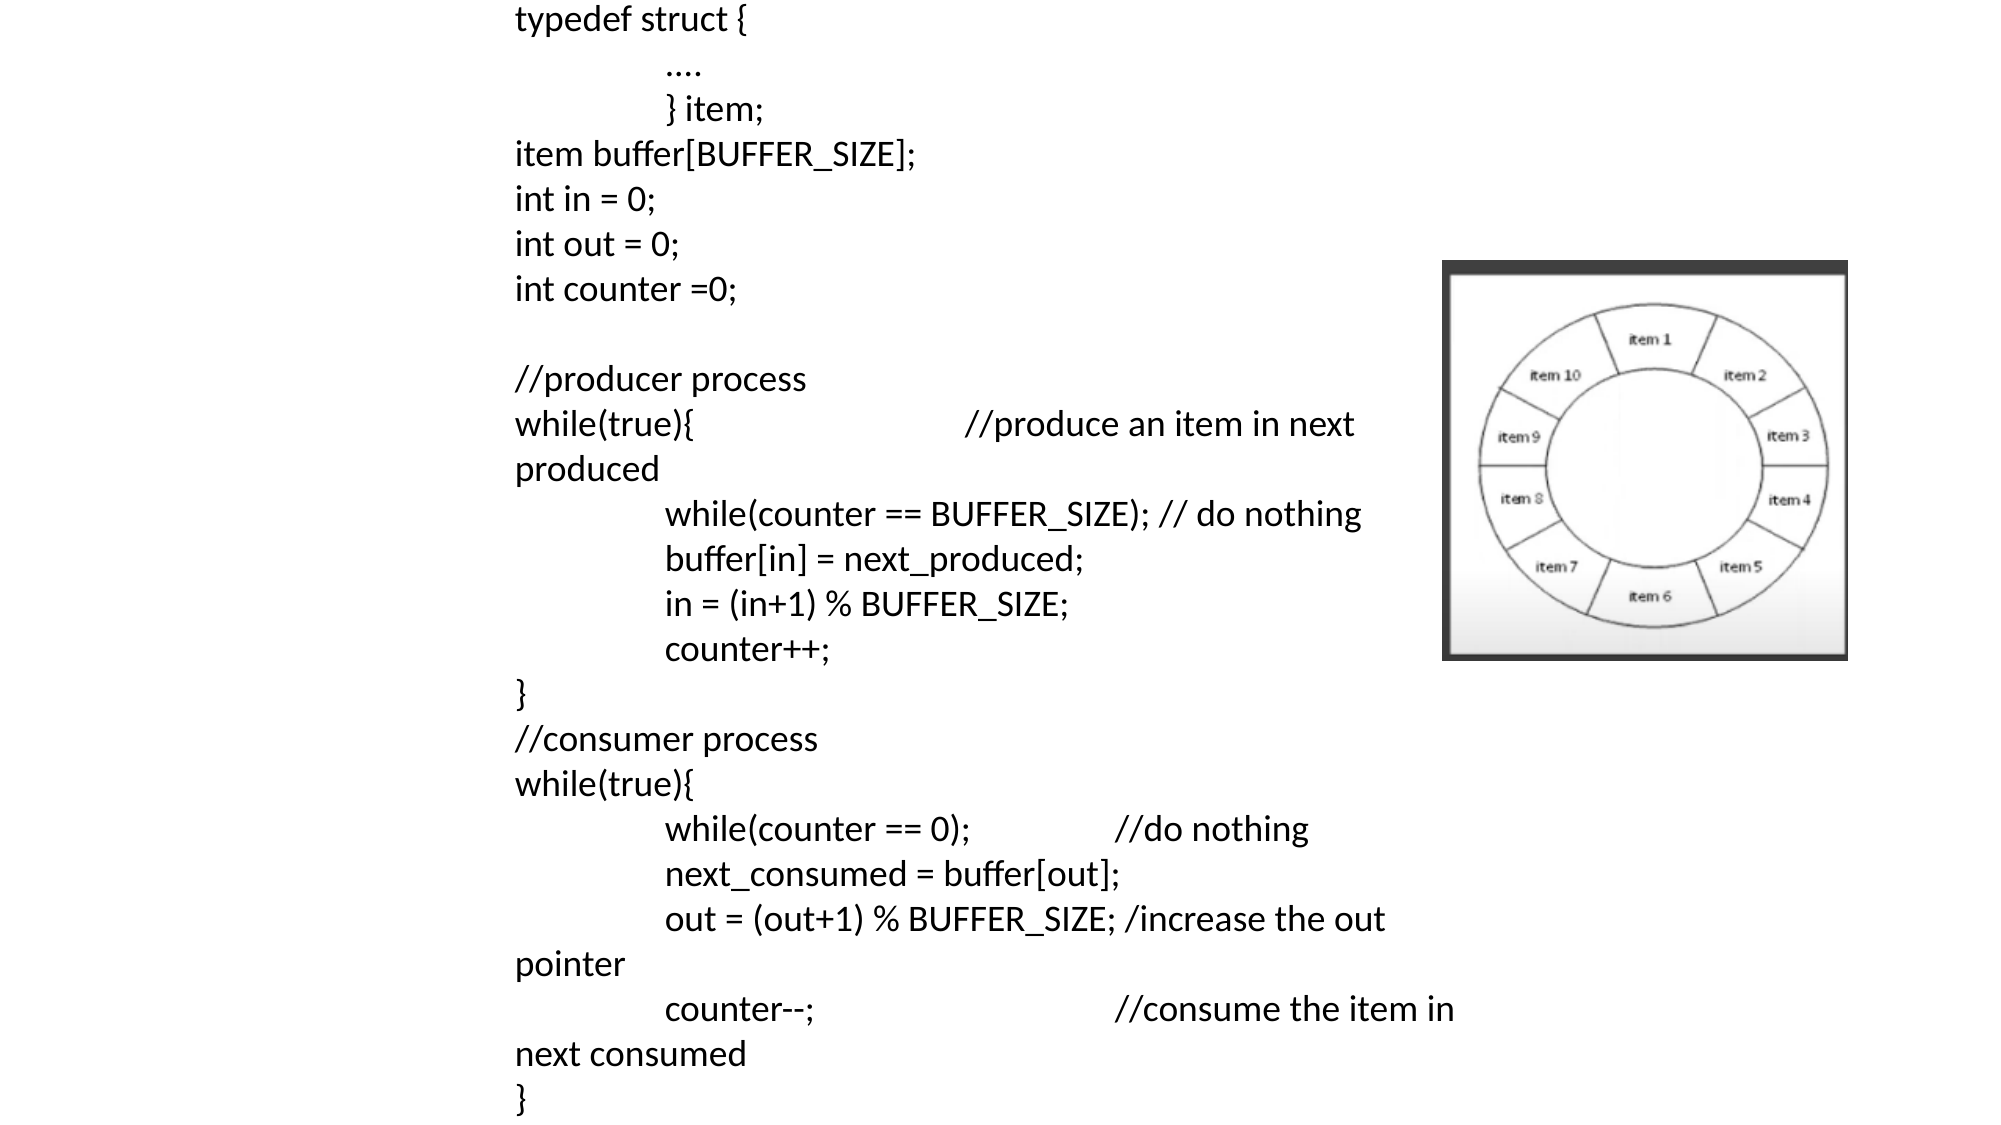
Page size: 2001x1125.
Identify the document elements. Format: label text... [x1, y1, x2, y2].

picture [1442, 260, 1848, 661]
text_box #define BUFFER_SIZE 10 typedef struct { .... } item; item buffer[BUFFER_SIZE]; int in = 0; int out = 0; int counter =0; //producer process while(true){ //produce an item in next produced while(counter == BUFFER_SIZE); // do nothing buffer[in] = next_produced; in = (in+1) % BUFFER_SIZE; counter++; } //consumer process while(true){ while(counter == 0); //do nothing next_consumed = buffer[out]; out = (out+1) % BUFFER_SIZE; /increase the out pointer counter--; //consume the item in next consumed } [500, 0, 1500, 1125]
